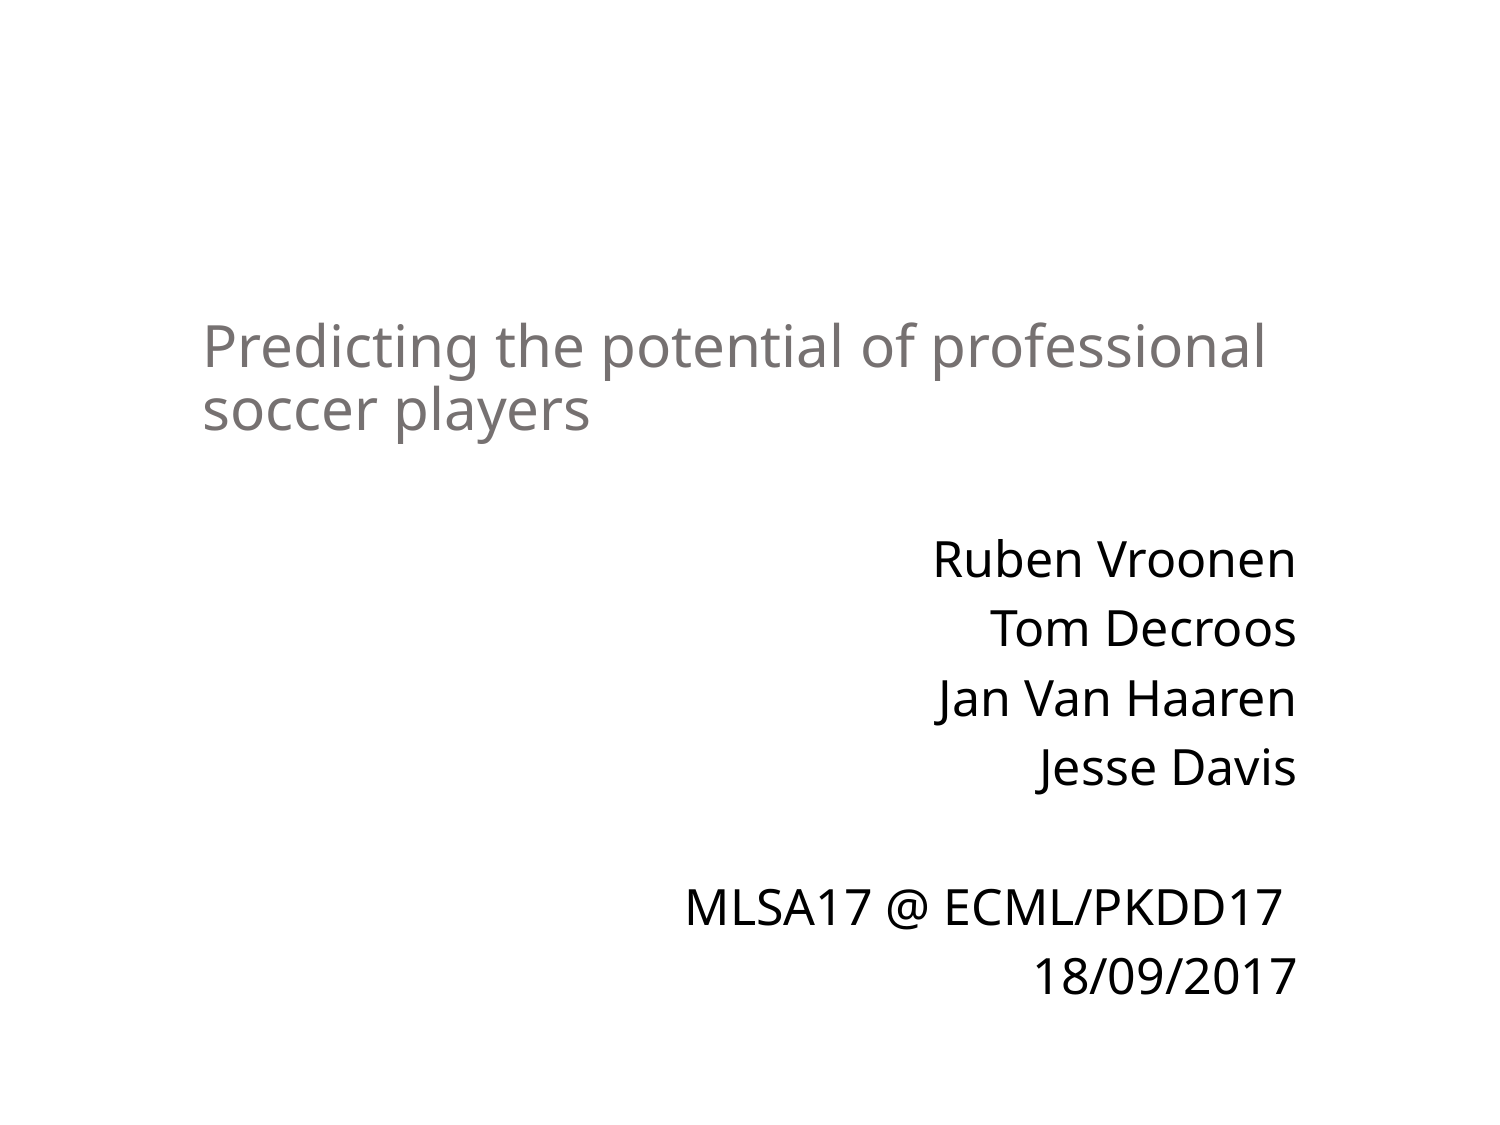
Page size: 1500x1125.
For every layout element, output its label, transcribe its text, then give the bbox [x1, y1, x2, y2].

title Predicting the potential of professional soccer players [187, 184, 1313, 526]
subtitle Ruben Vroonen Tom Decroos Jan Van Haaren Jesse Davis MLSA17 @ ECML/PKDD17 18/09/2017 [187, 526, 1313, 1093]
